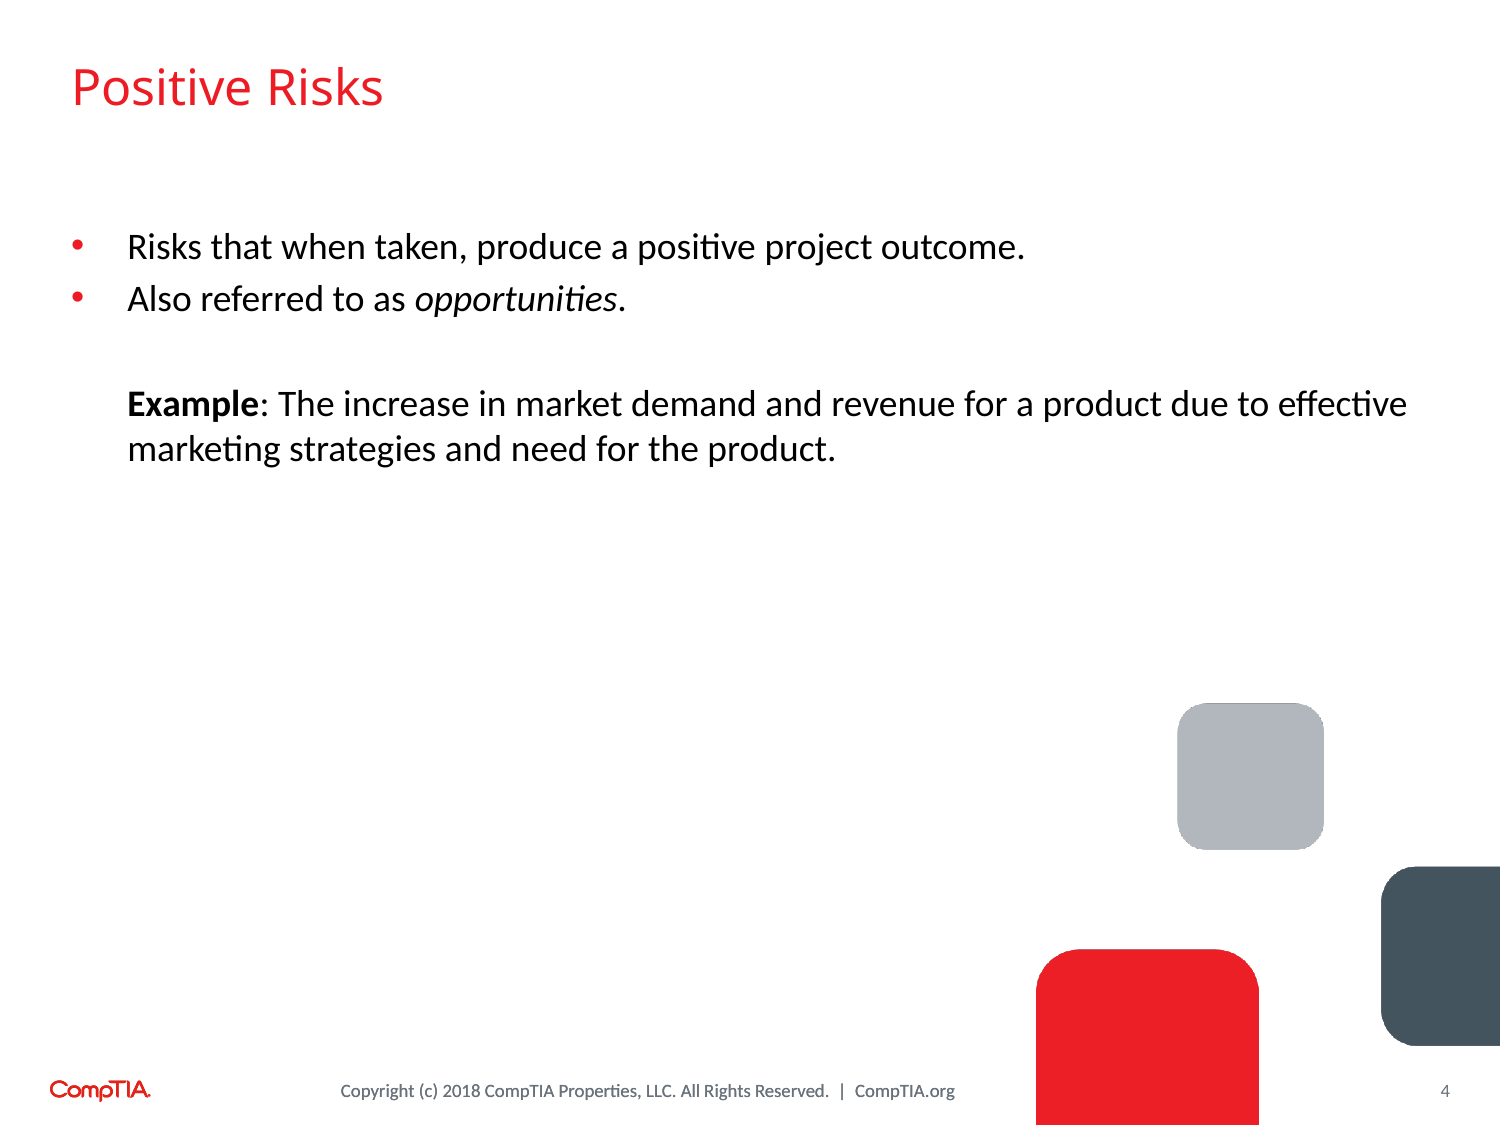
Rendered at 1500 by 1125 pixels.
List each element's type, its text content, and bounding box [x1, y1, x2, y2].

title Positive Risks [56, 16, 1444, 155]
picture [1028, 696, 1500, 1125]
slide_number 4 [1407, 1067, 1450, 1113]
list Risks that when taken, produce a positive project outcome. Also referred to as opportunities. Example: The increase in market demand and revenue for a product due to effective marketing strategies and need for the product. [56, 214, 1444, 1000]
